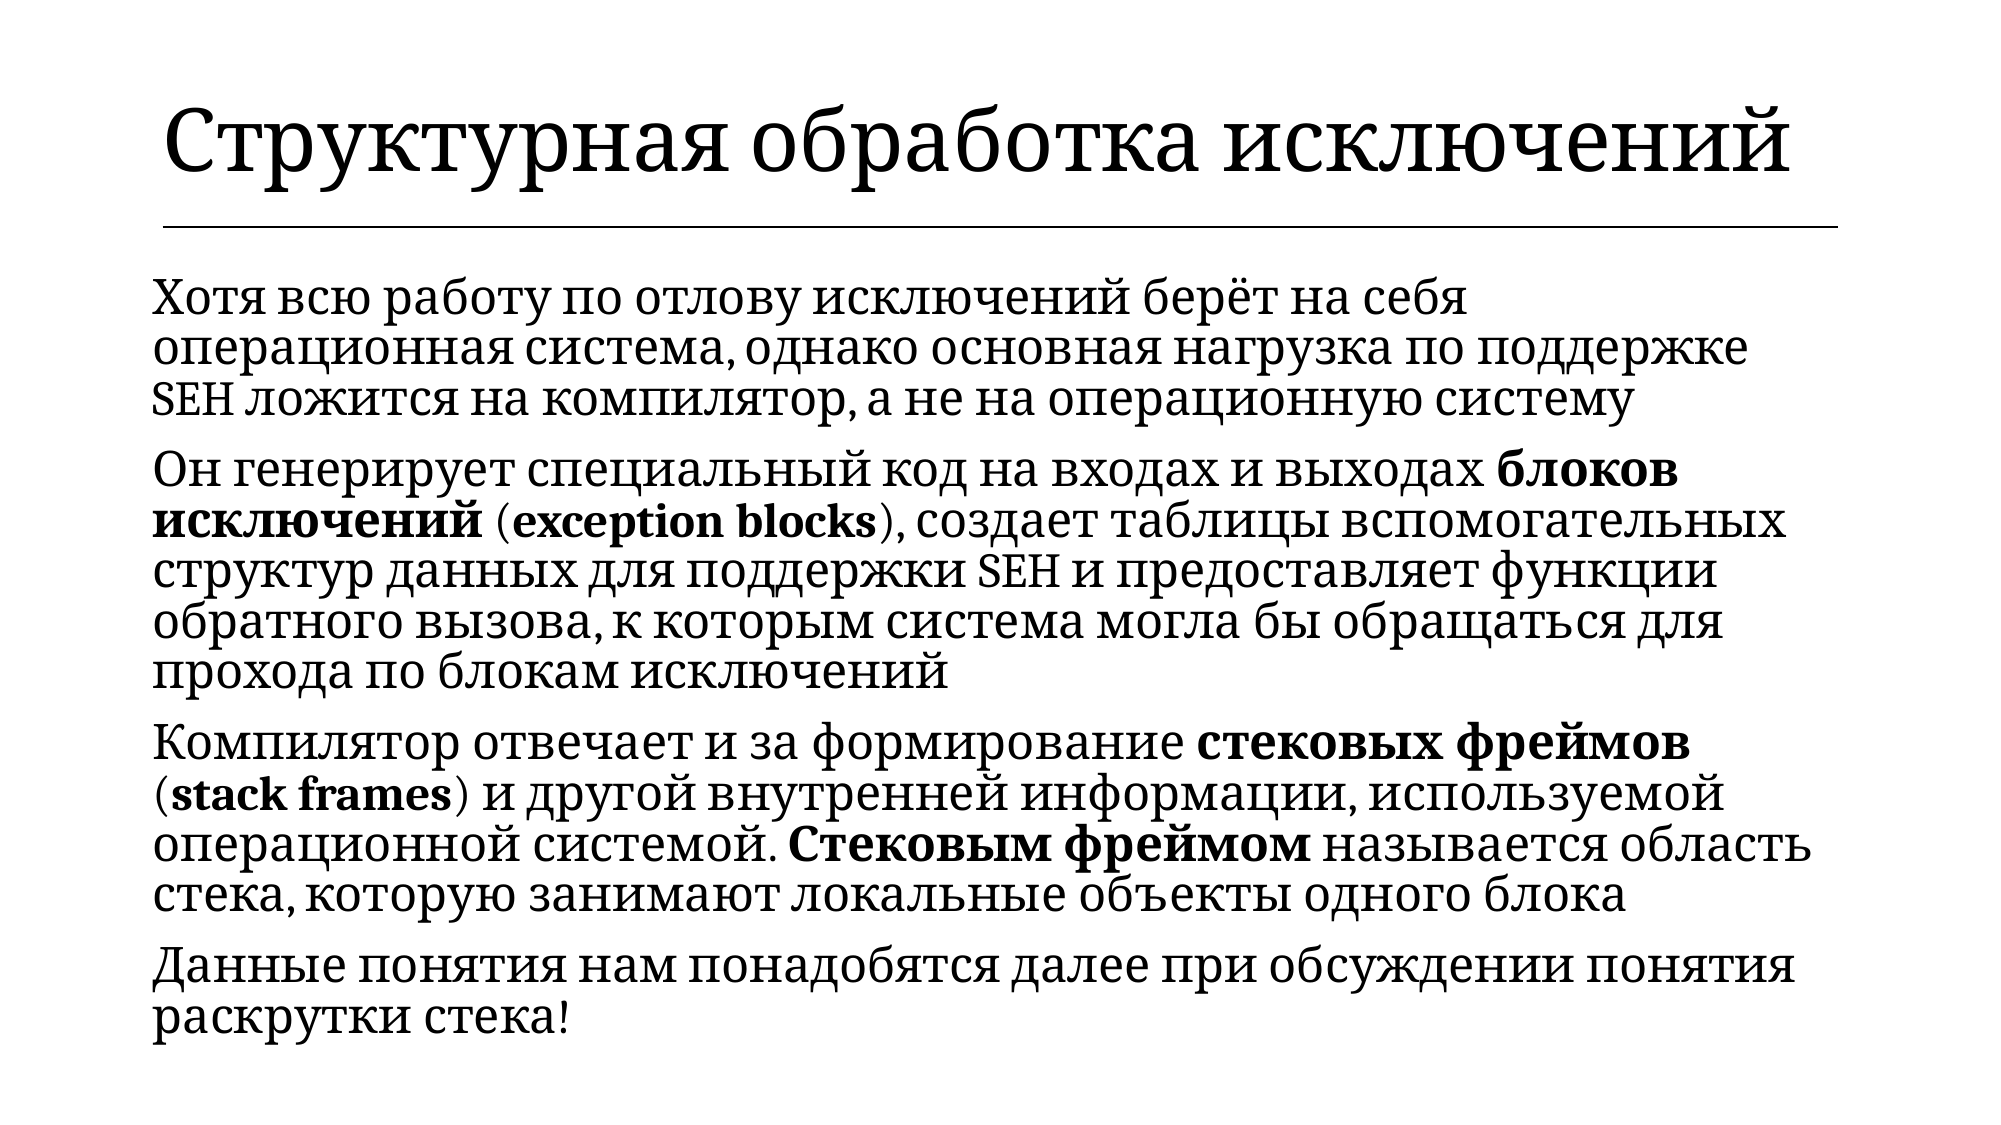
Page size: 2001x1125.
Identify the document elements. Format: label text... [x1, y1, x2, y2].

list Хотя всю работу по отлову исключений берёт на себя операционная система, однако основная нагрузка по поддержке SEH ложится на компилятор, а не на операционную систему Он генерирует специальный код на входах и выходах блоков исключений (exception blocks), создает таблицы вспомогательных структур данных для поддержки SEH и предоставляет функции обратного вызова, к которым система могла бы обращаться для прохода по блокам исключений Компилятор отвечает и за формирование стековых фреймов (stack frames) и другой внутренней информации, используемой операционной системой. Стековым фреймом называется область стека, которую занимают локальные объекты одного блока Данные понятия нам понадобятся далее при обсуждении понятия раскрутки стека! [137, 266, 1838, 1107]
table_header Структурная обработка исключений [163, 60, 1838, 226]
